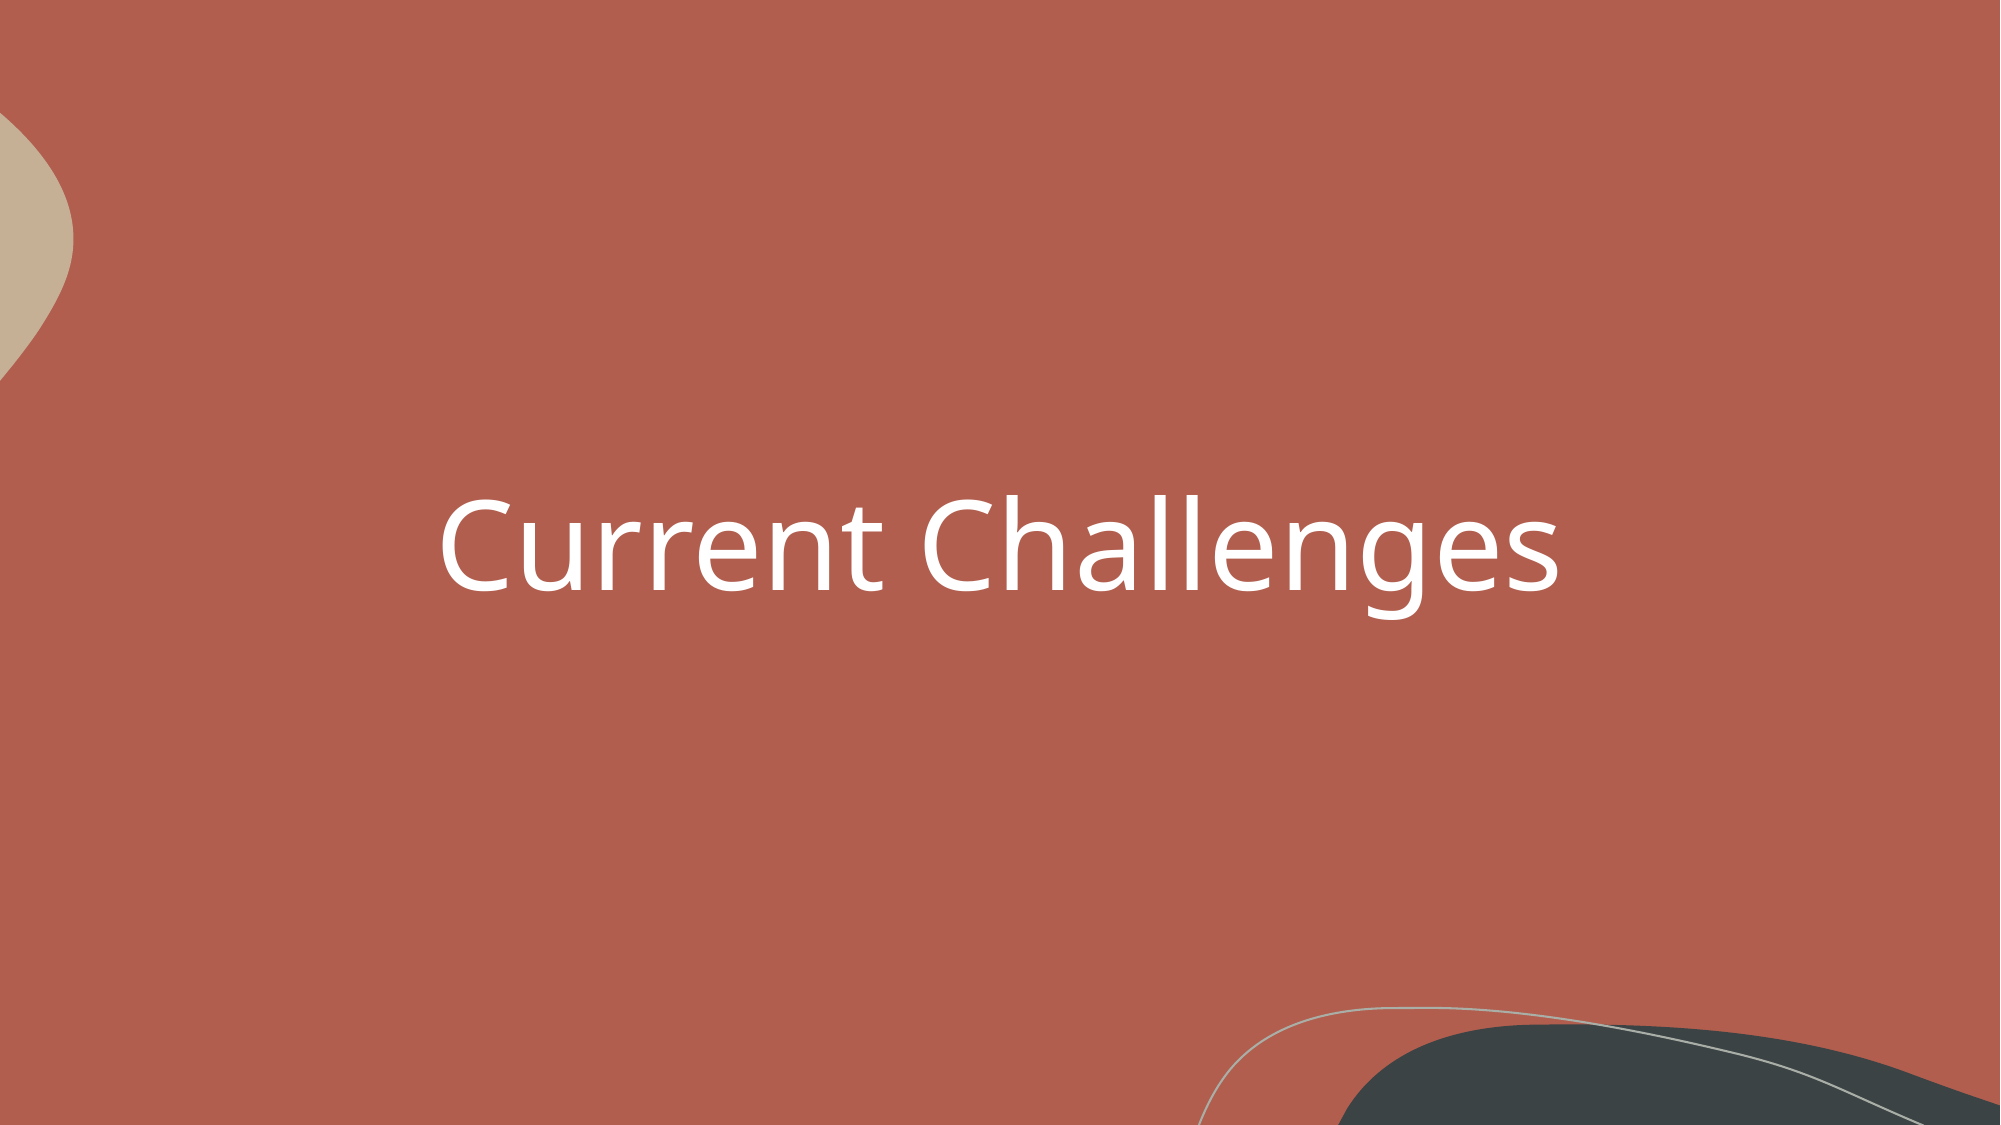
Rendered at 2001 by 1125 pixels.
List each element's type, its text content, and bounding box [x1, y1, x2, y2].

title Current Challenges [125, 249, 1875, 625]
